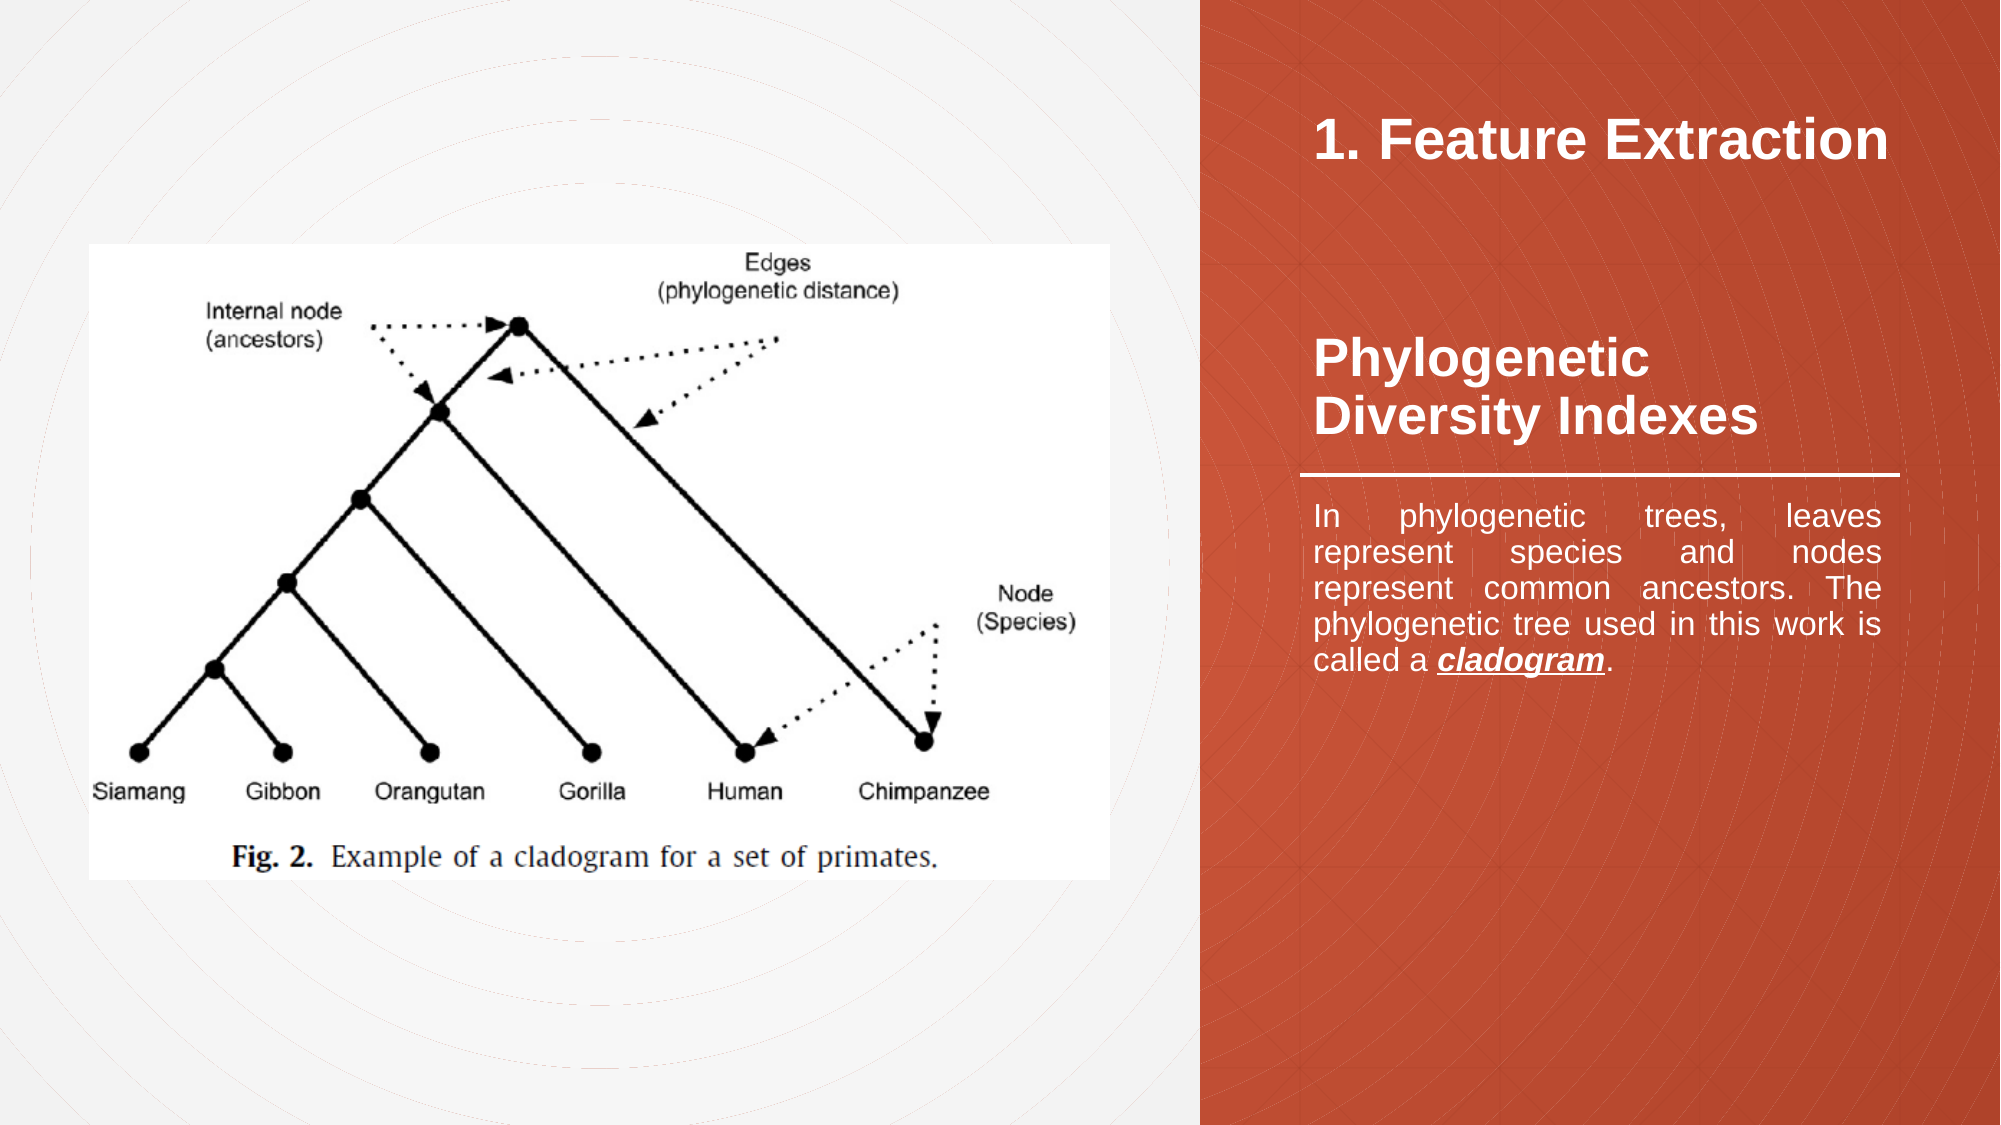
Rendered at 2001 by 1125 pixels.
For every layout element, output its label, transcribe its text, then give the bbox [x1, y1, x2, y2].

list In phylogenetic trees, leaves represent species and nodes represent common ancestors. The phylogenetic tree used in this work is called a cladogram. [1298, 491, 1899, 867]
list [89, 244, 1110, 881]
text_box 1. Feature Extraction [1298, 82, 1911, 180]
title Phylogenetic Diversity Indexes [1298, 180, 1899, 455]
